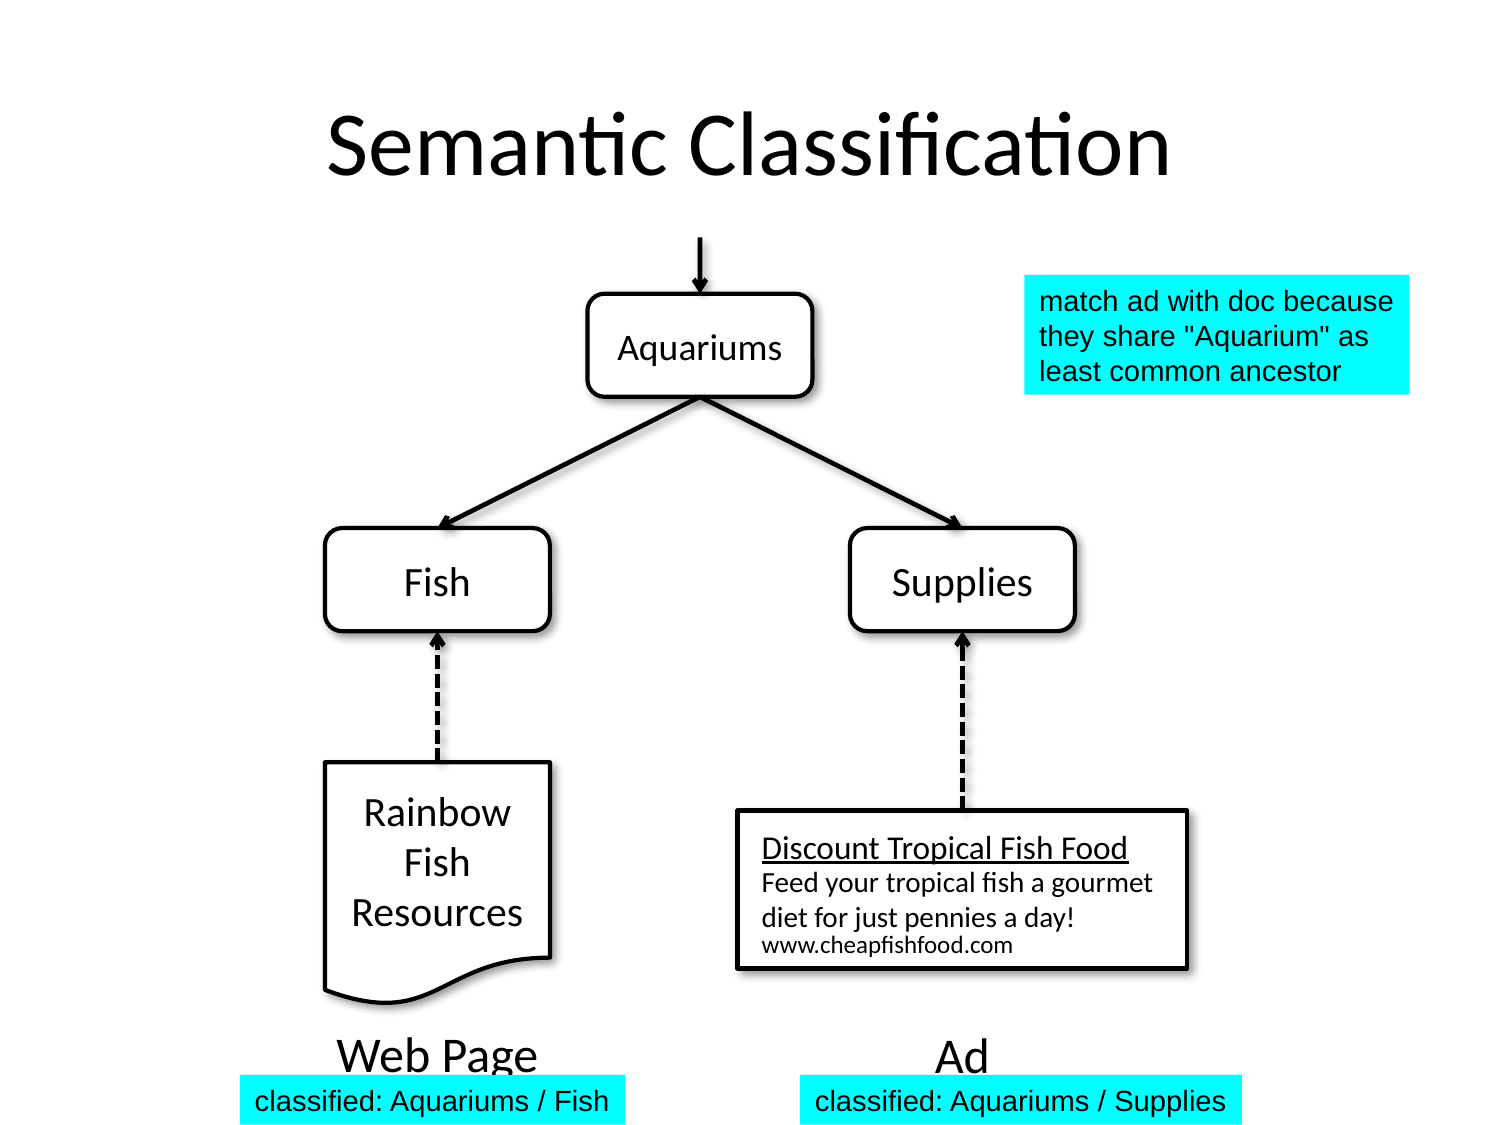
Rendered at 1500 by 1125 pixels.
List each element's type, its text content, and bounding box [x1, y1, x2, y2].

text_box classified: Aquariums / Supplies [800, 1074, 1242, 1125]
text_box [312, 237, 1188, 1092]
text_box match ad with doc because they share "Aquarium" as least common ancestor [1191, 274, 1410, 395]
title Semantic Classification [74, 44, 1426, 233]
text_box classified: Aquariums / Fish [239, 1074, 625, 1125]
